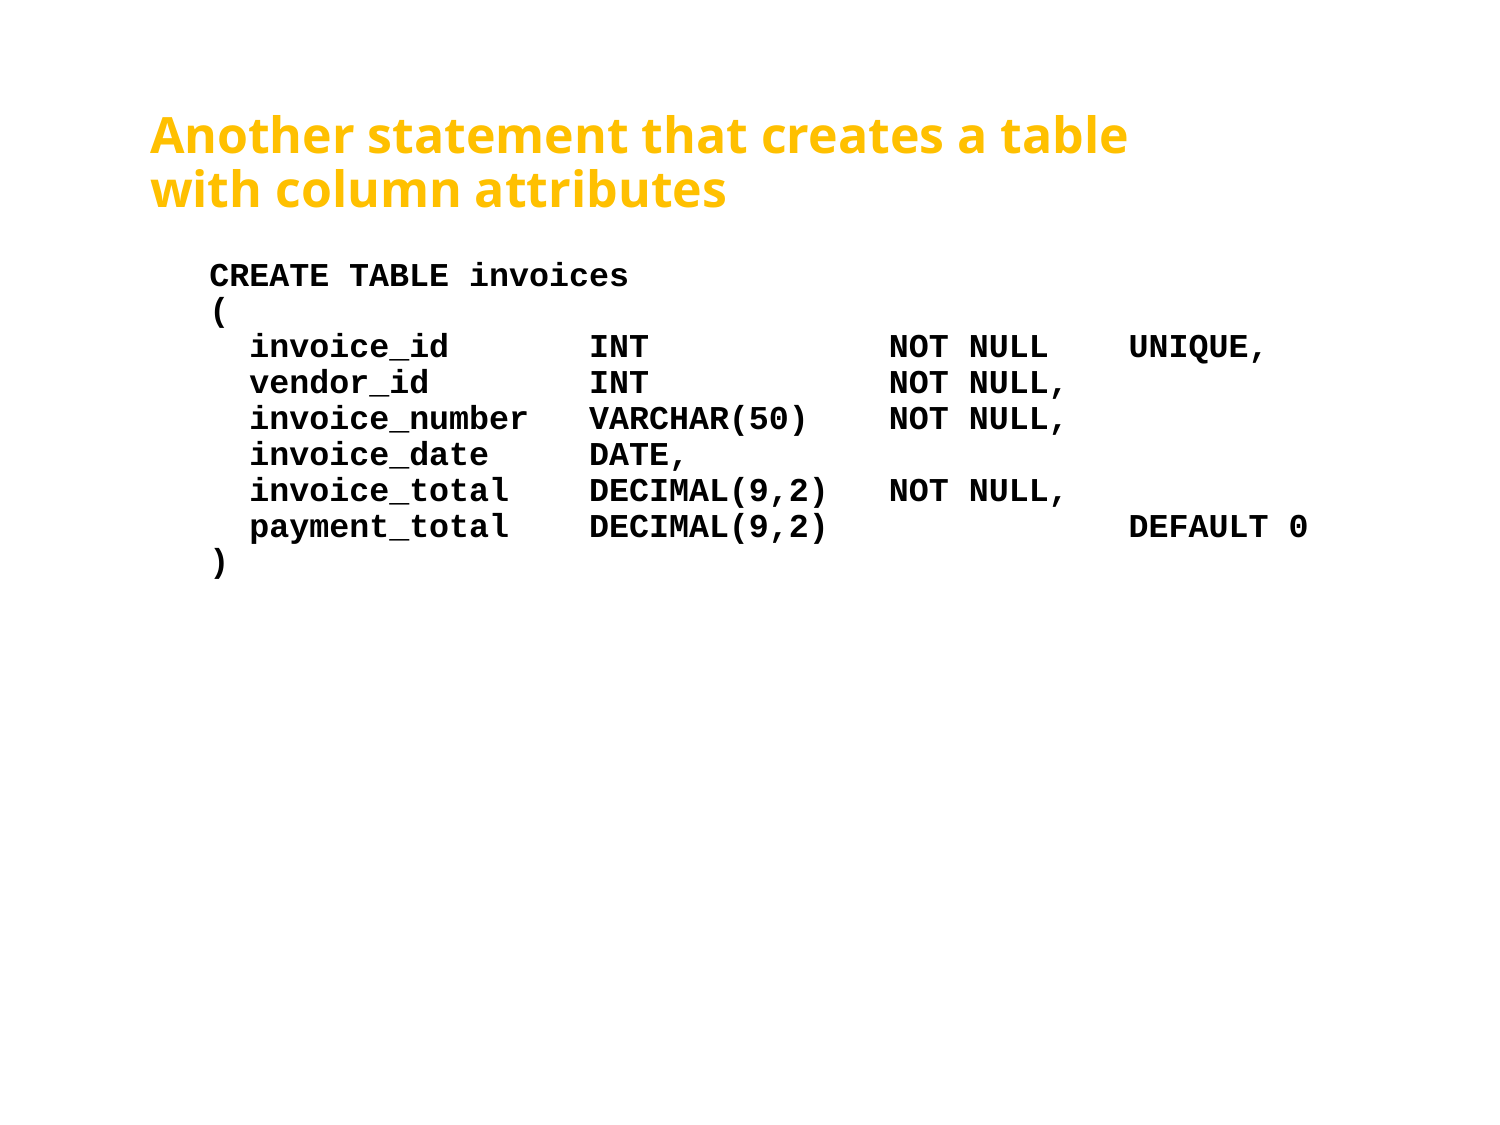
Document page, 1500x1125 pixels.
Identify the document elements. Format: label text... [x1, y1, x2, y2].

list CREATE TABLE invoices ( invoice_id INT NOT NULL UNIQUE, vendor_id INT NOT NULL, invoice_number VARCHAR(50) NOT NULL, invoice_date DATE, invoice_total DECIMAL(9,2) NOT NULL, payment_total DECIMAL(9,2) DEFAULT 0 ) [137, 249, 1350, 975]
title Another statement that creates a table with column attributes [150, 70, 1350, 249]
